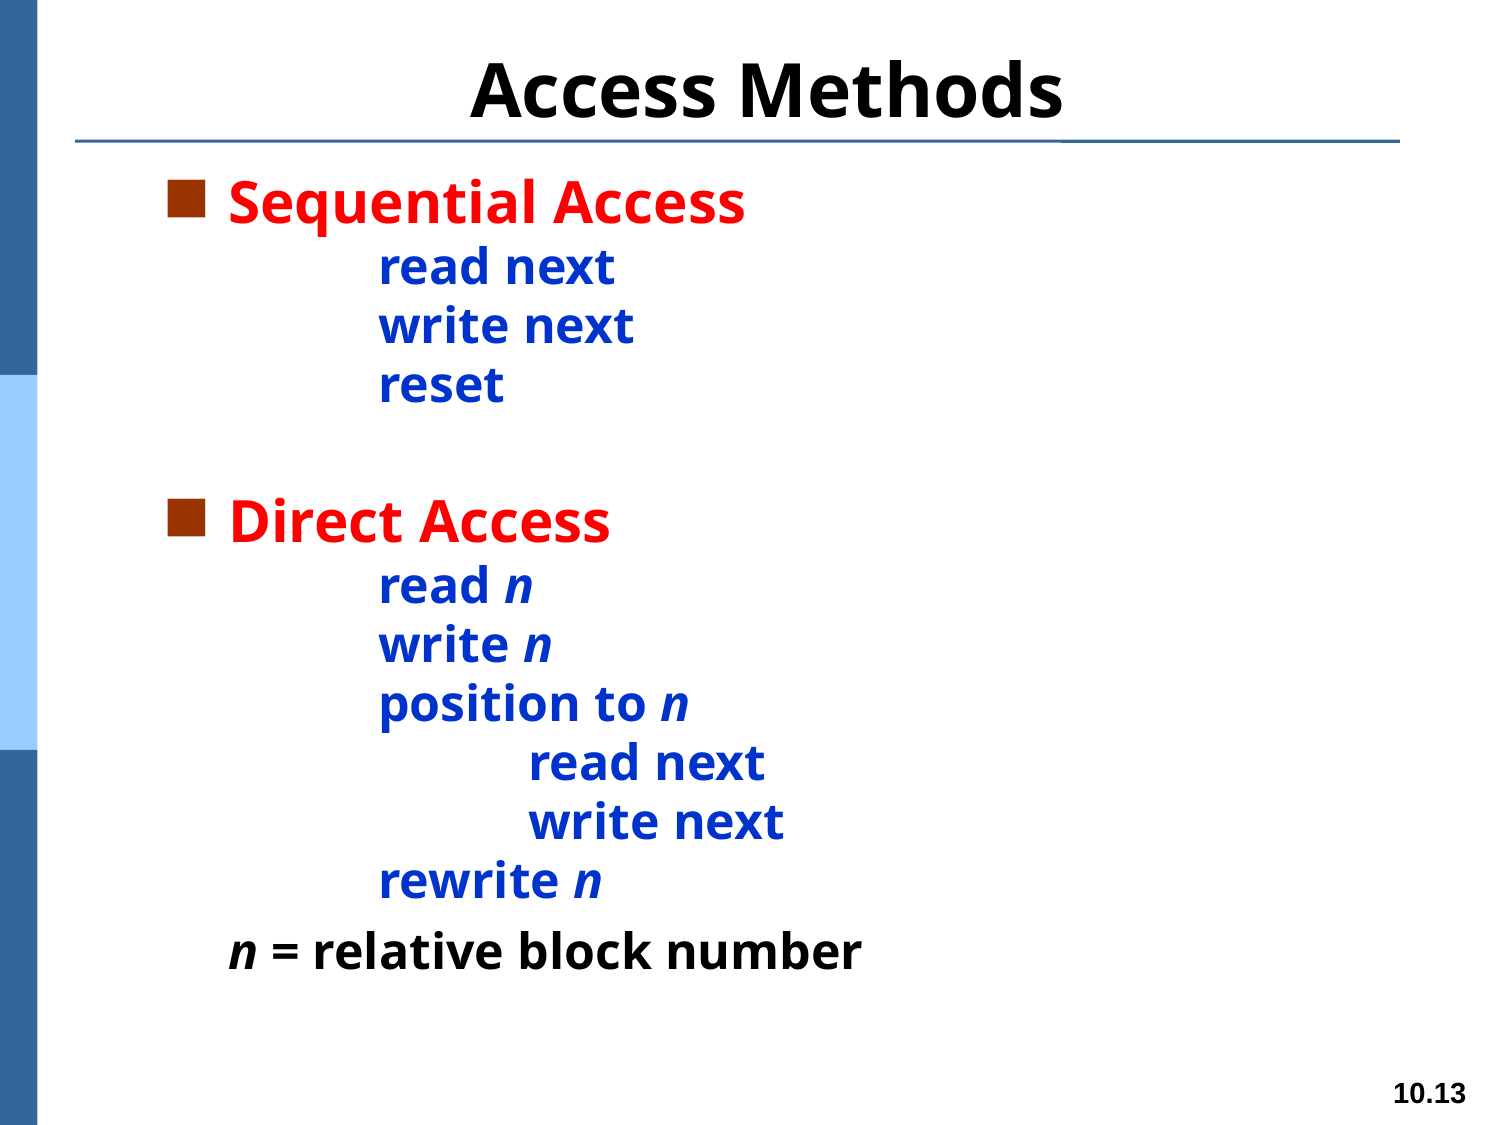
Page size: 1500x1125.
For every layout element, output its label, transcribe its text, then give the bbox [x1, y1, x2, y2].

title Access Methods [92, 45, 1443, 141]
list Sequential Access read next write next reset Direct Access read n write n position to n read next write next rewrite n n = relative block number [156, 165, 1367, 793]
